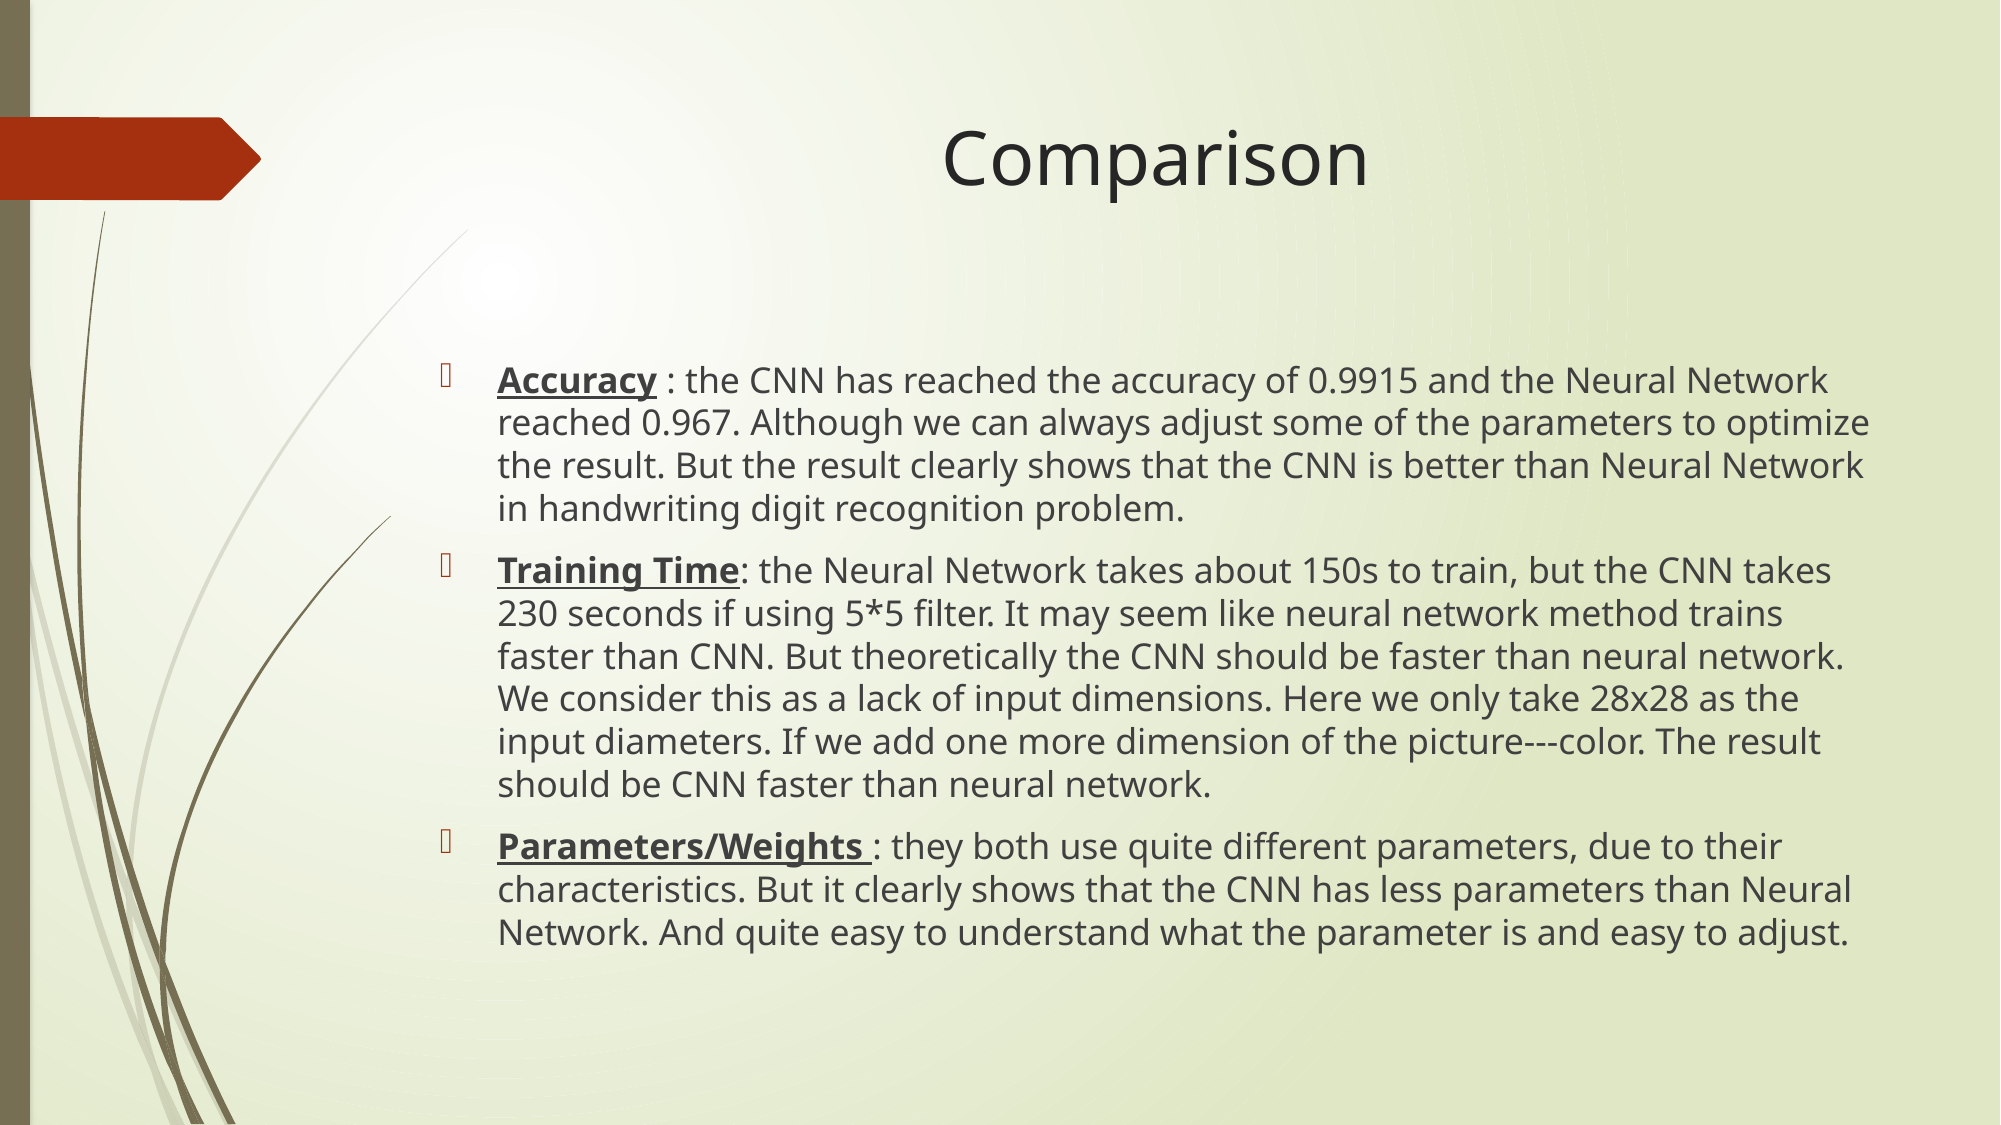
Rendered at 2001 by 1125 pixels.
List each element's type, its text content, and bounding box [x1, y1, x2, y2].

title Comparison [425, 102, 1888, 313]
list Accuracy : the CNN has reached the accuracy of 0.9915 and the Neural Network reached 0.967. Although we can always adjust some of the parameters to optimize the result. But the result clearly shows that the CNN is better than Neural Network in handwriting digit recognition problem. Training Time: the Neural Network takes about 150s to train, but the CNN takes 230 seconds if using 5*5 filter. It may seem like neural network method trains faster than CNN. But theoretically the CNN should be faster than neural network. We consider this as a lack of input dimensions. Here we only take 28x28 as the input diameters. If we add one more dimension of the picture---color. The result should be CNN faster than neural network. Parameters/Weights : they both use quite different parameters, due to their characteristics. But it clearly shows that the CNN has less parameters than Neural Network. And quite easy to understand what the parameter is and easy to adjust. [424, 350, 1888, 970]
